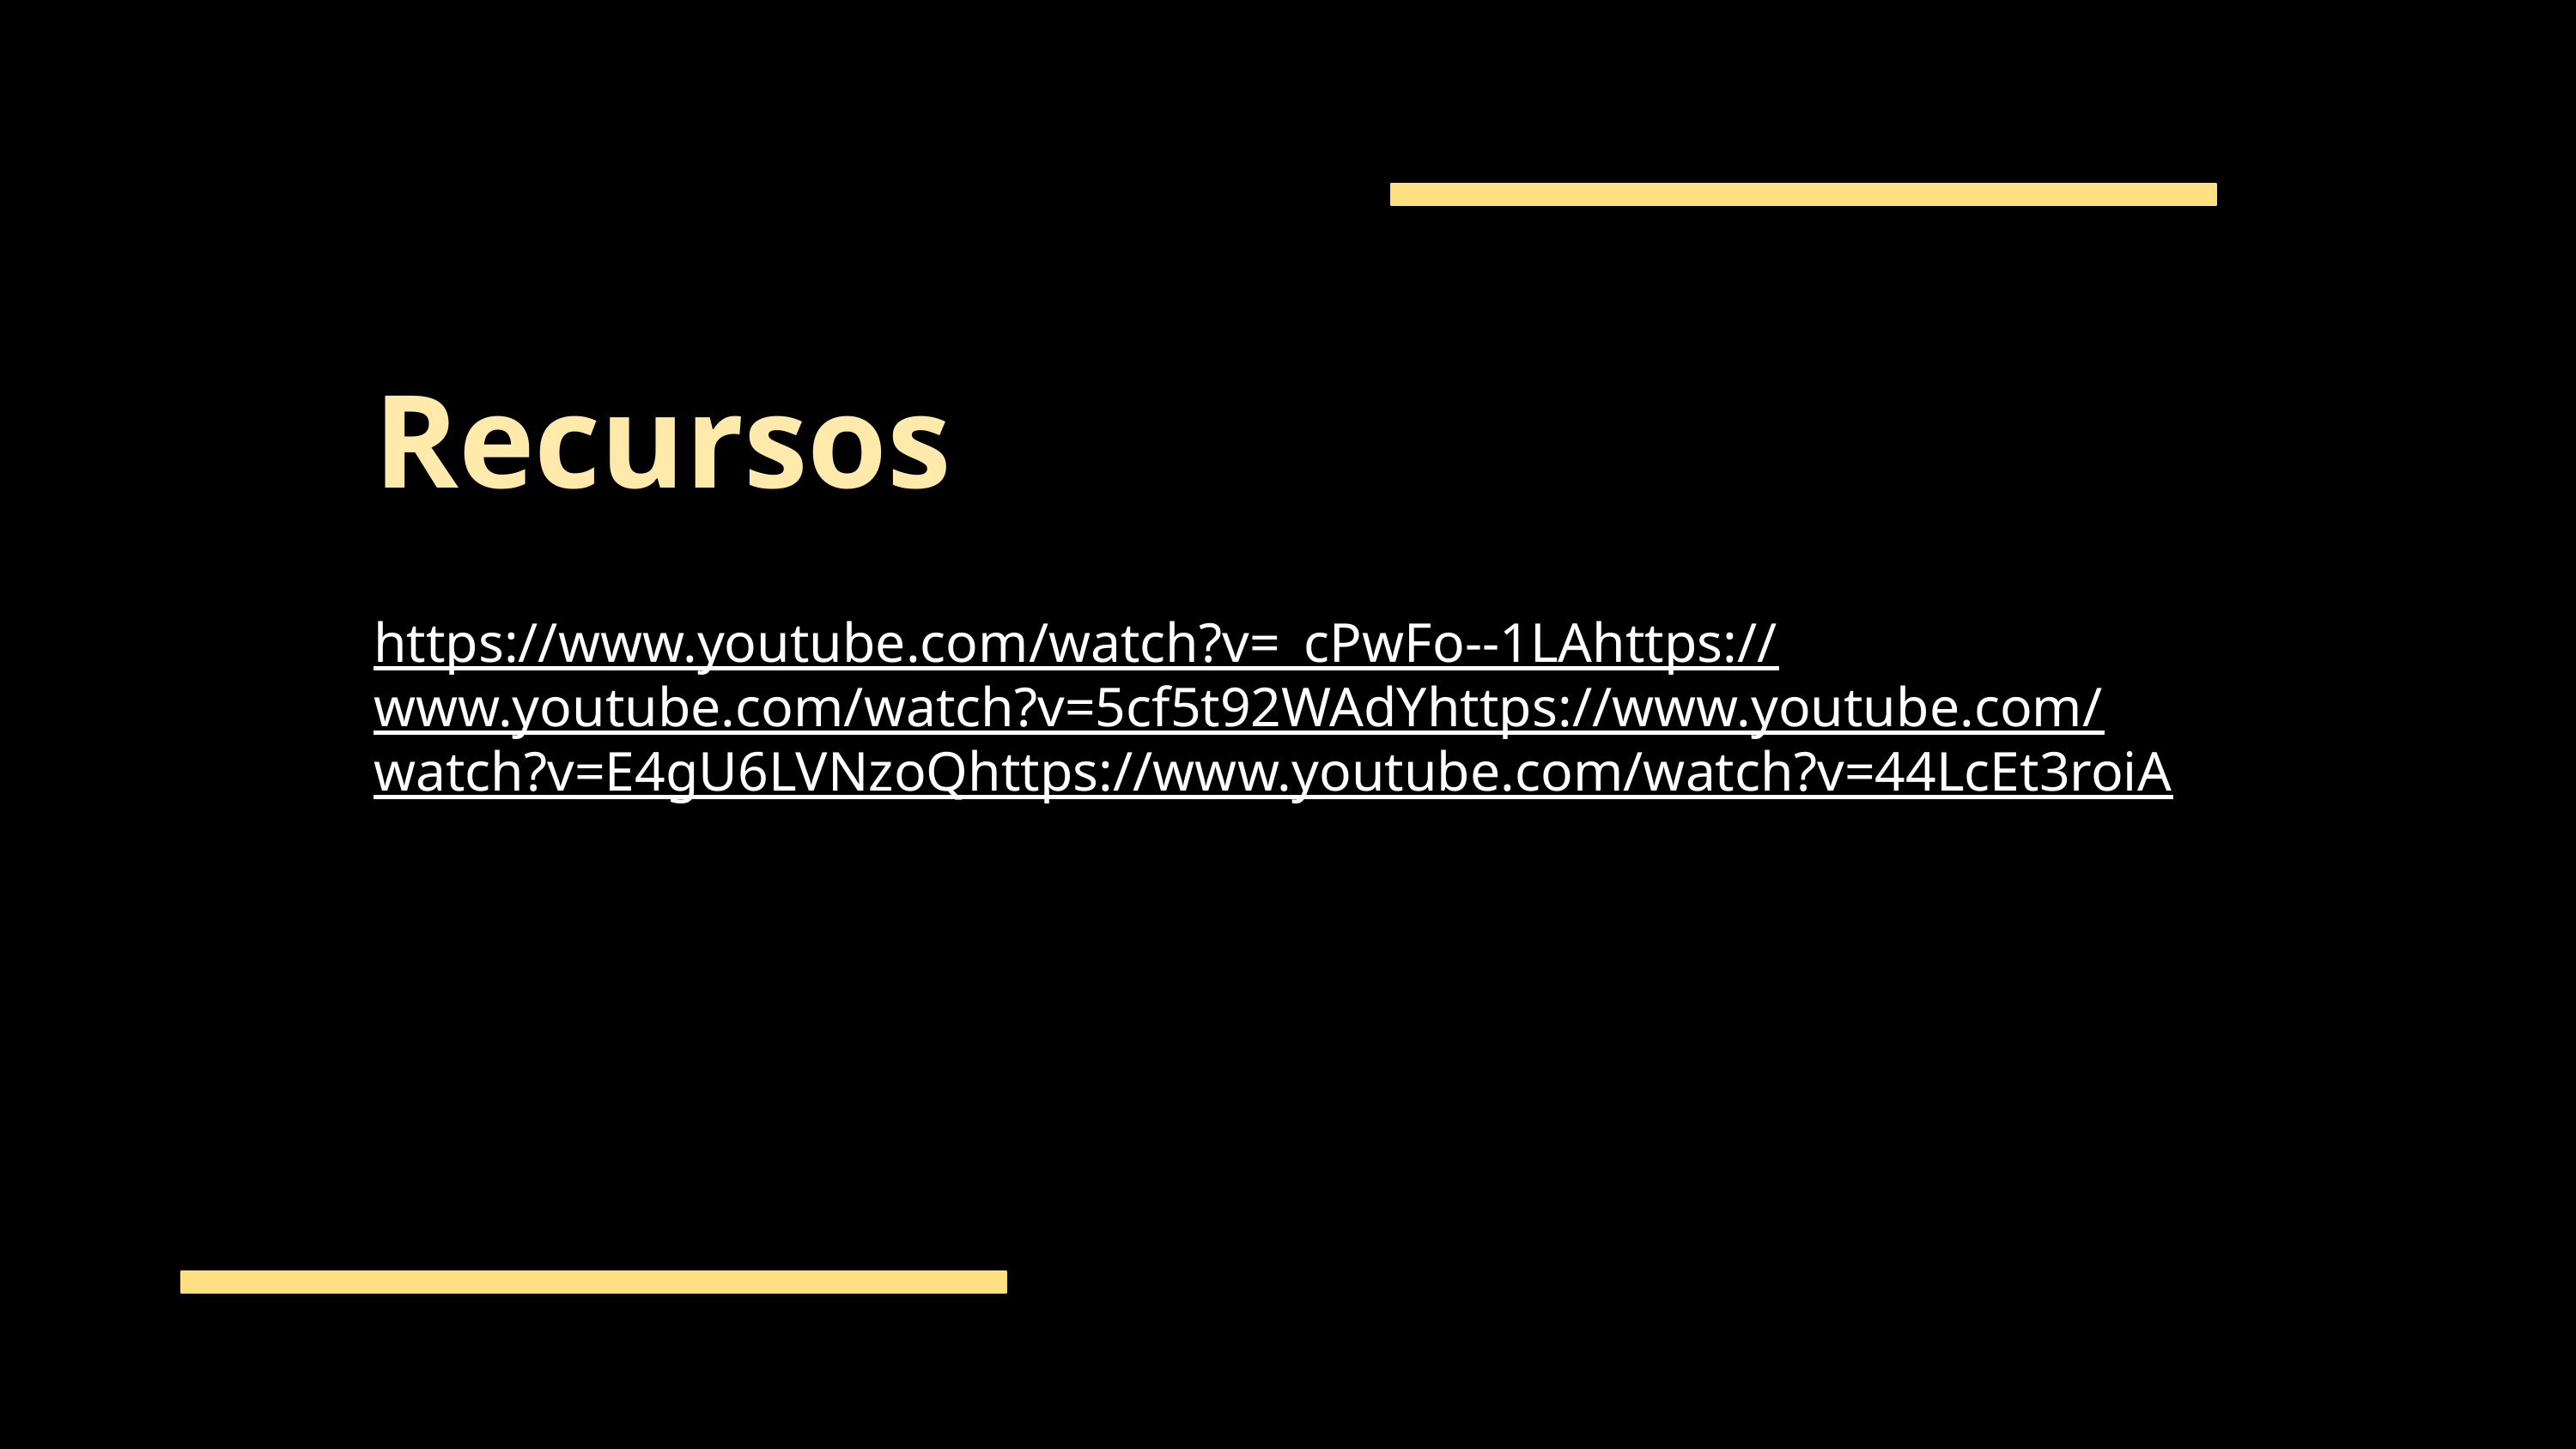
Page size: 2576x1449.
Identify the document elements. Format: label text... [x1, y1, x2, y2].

text_box Recursos [361, 366, 2217, 508]
text_box [1391, 184, 2217, 205]
text_box [180, 1271, 1006, 1294]
text_box https://www.youtube.com/watch?v=_cPwFo--1LAhttps://www.youtube.com/watch?v=5cf5t92WAdYhttps://www.youtube.com/watch?v=E4gU6LVNzoQhttps://www.youtube.com/watch?v=44LcEt3roiA [361, 555, 2217, 856]
